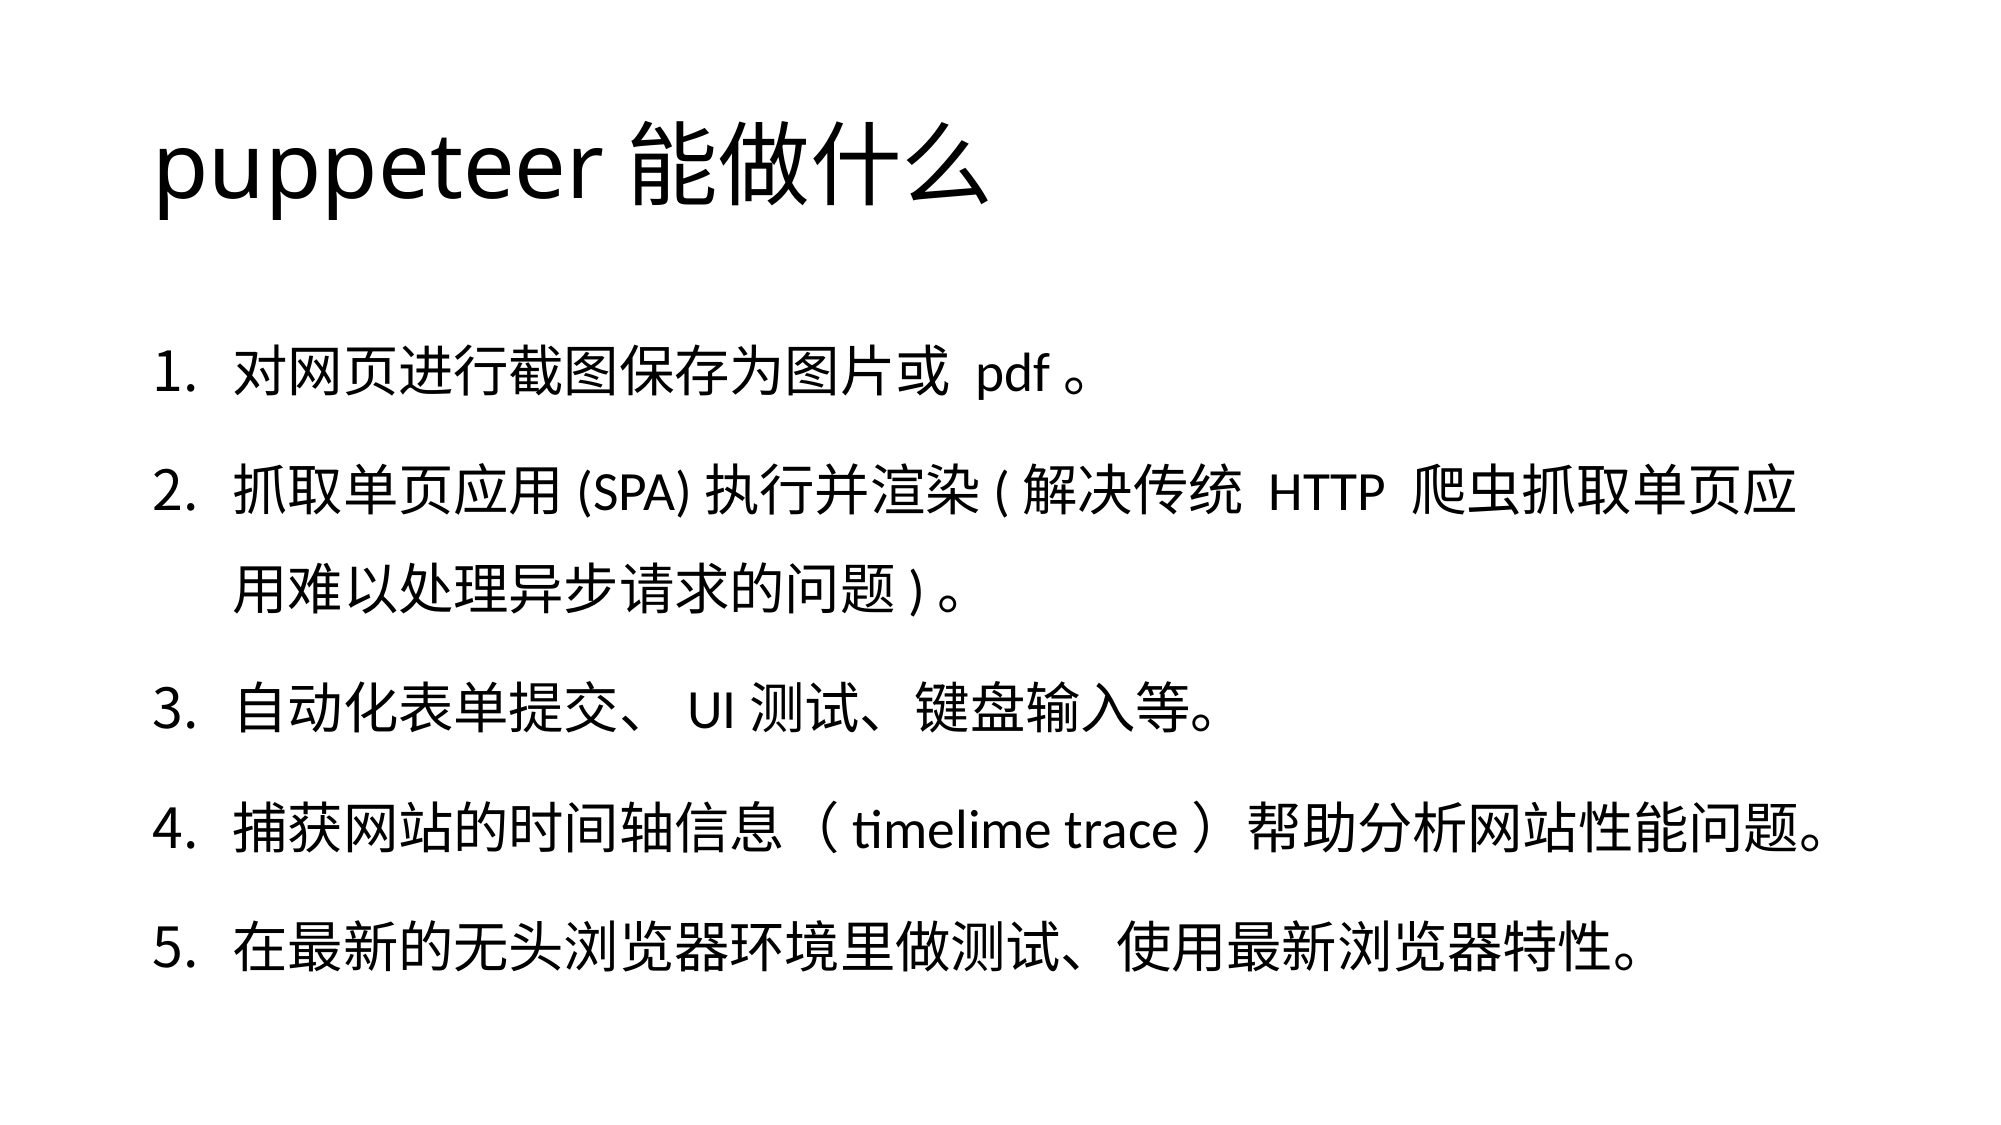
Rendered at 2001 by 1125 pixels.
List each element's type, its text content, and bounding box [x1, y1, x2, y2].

title puppeteer能做什么 [137, 59, 1863, 278]
list 对网页进行截图保存为图片或 pdf。 抓取单页应用(SPA)执行并渲染(解决传统 HTTP 爬虫抓取单页应用难以处理异步请求的问题)。 自动化表单提交、UI测试、键盘输入等。 捕获网站的时间轴信息（timelime trace）帮助分析网站性能问题。 在最新的无头浏览器环境里做测试、使用最新浏览器特性。 [137, 295, 1863, 1057]
